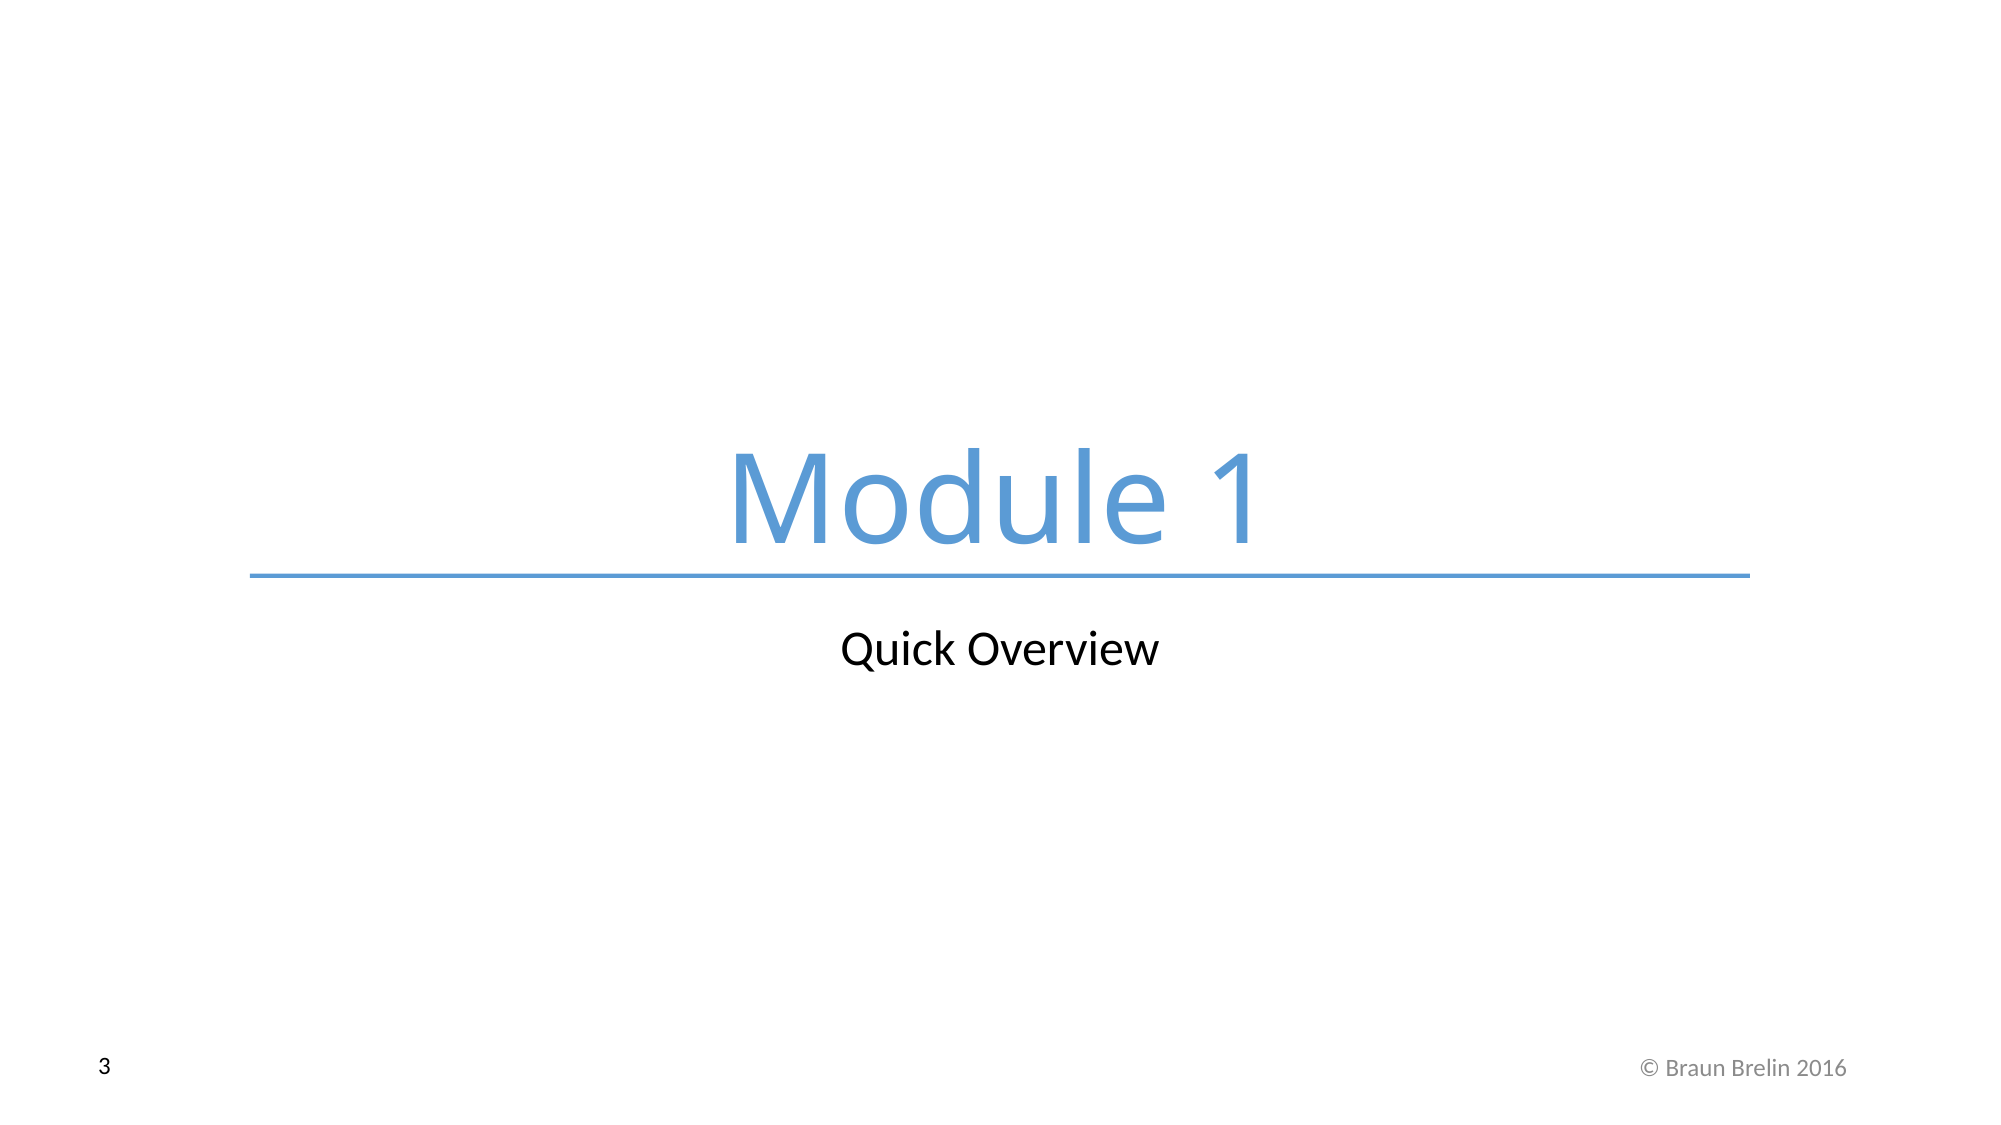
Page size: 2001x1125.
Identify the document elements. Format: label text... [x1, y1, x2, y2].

text_box Quick Overview [249, 607, 1750, 879]
text_box Module 1 [249, 184, 1750, 576]
text_box 3 [83, 1042, 236, 1088]
